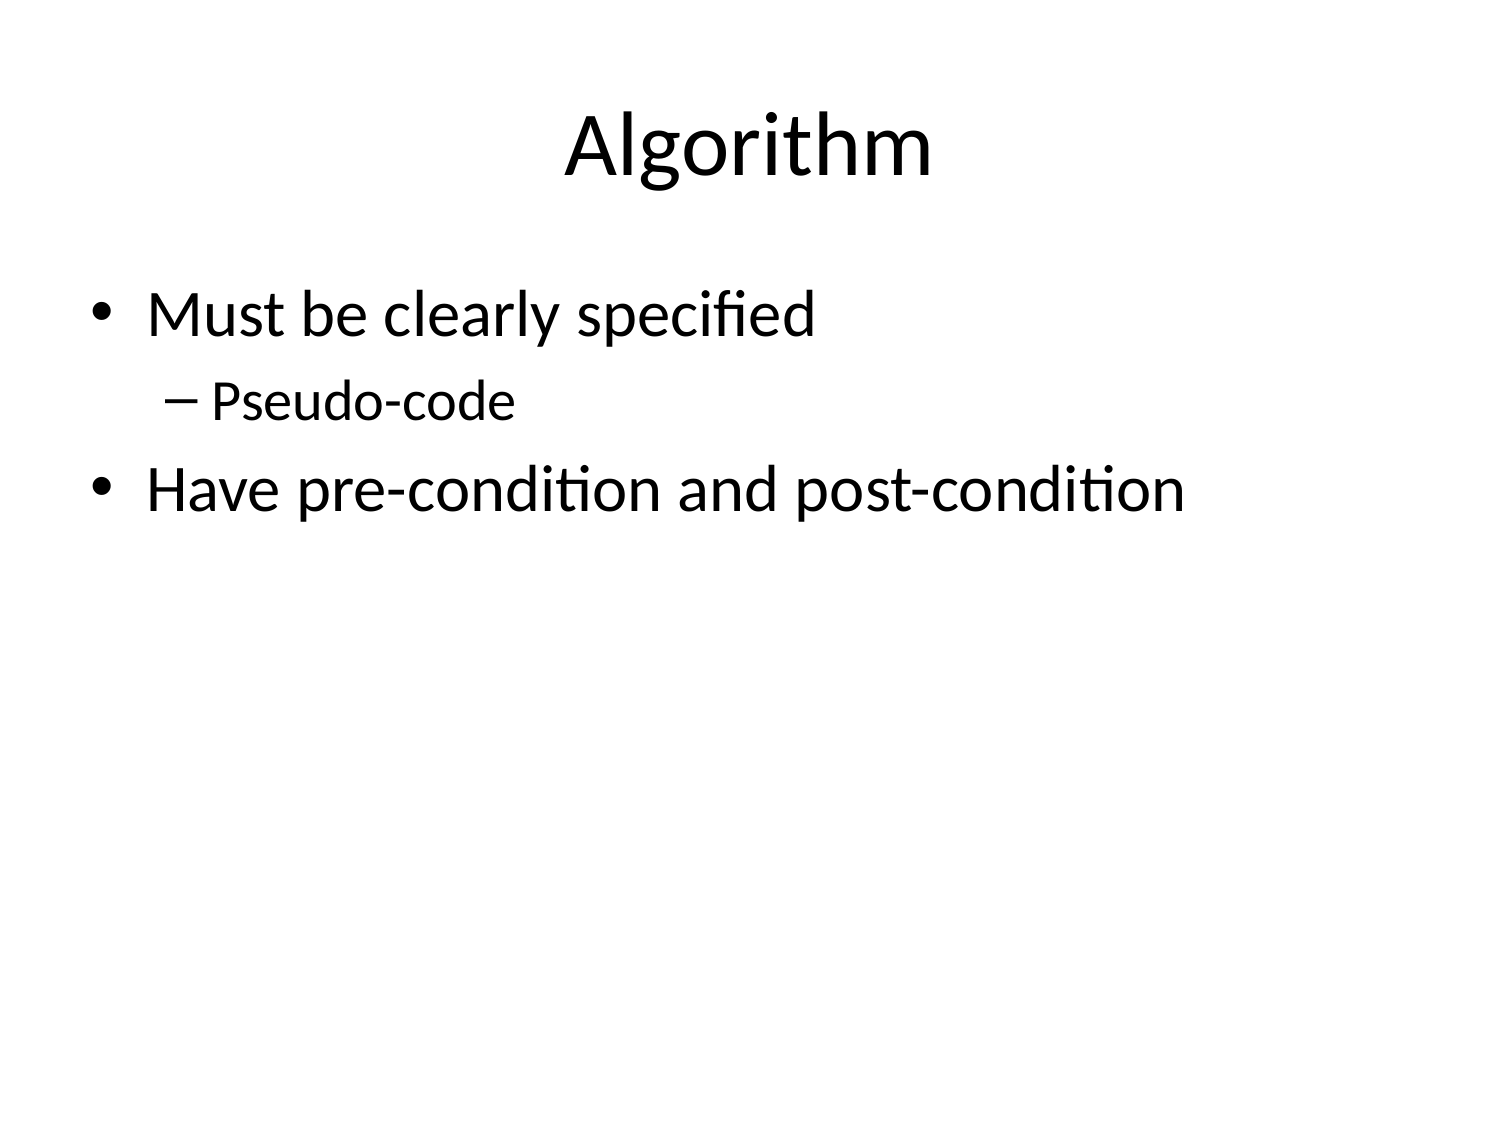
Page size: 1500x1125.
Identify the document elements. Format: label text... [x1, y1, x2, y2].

list Must be clearly specified Pseudo-code Have pre-condition and post-condition [75, 262, 1425, 1005]
title Algorithm [75, 45, 1425, 233]
